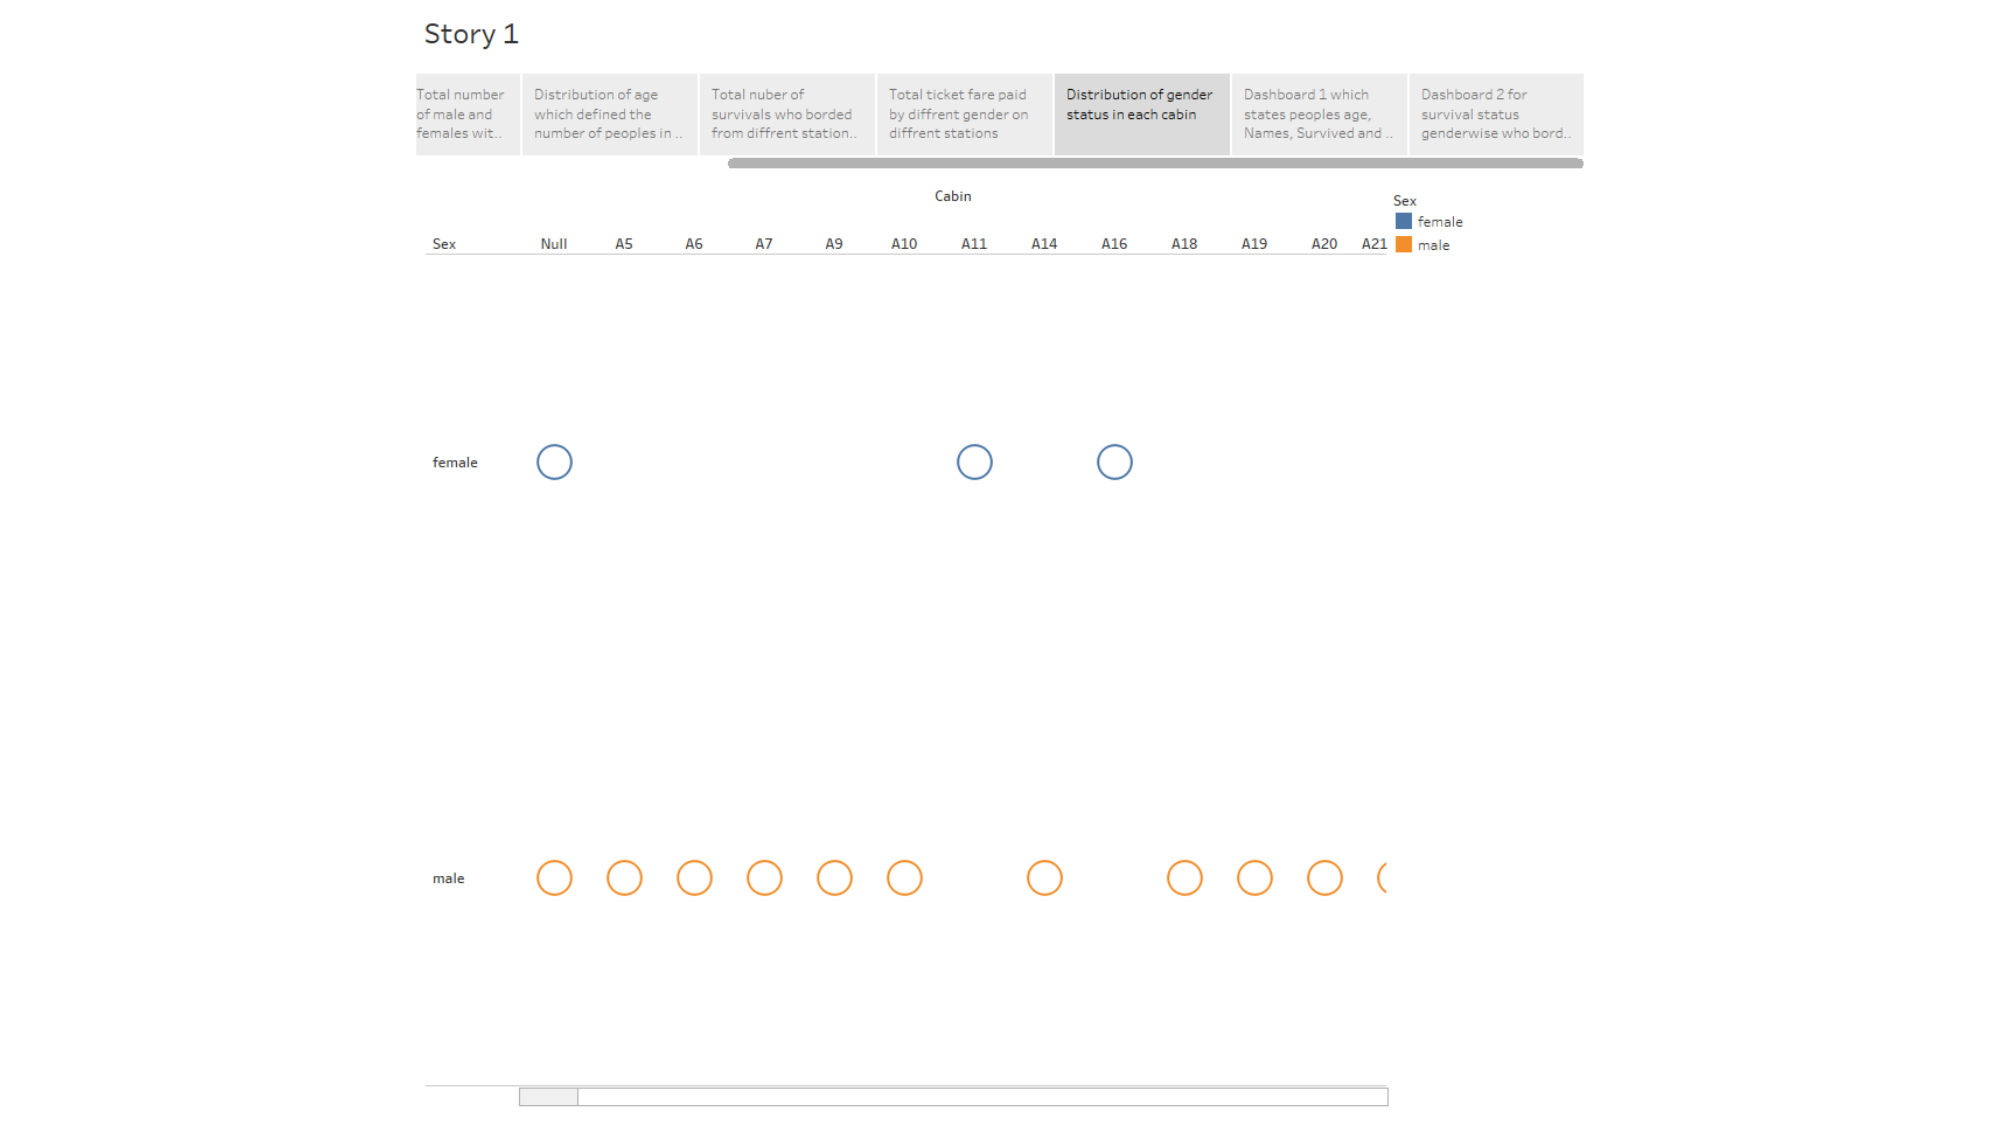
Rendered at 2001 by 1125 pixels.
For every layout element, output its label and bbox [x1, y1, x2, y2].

picture [407, 0, 1593, 1125]
